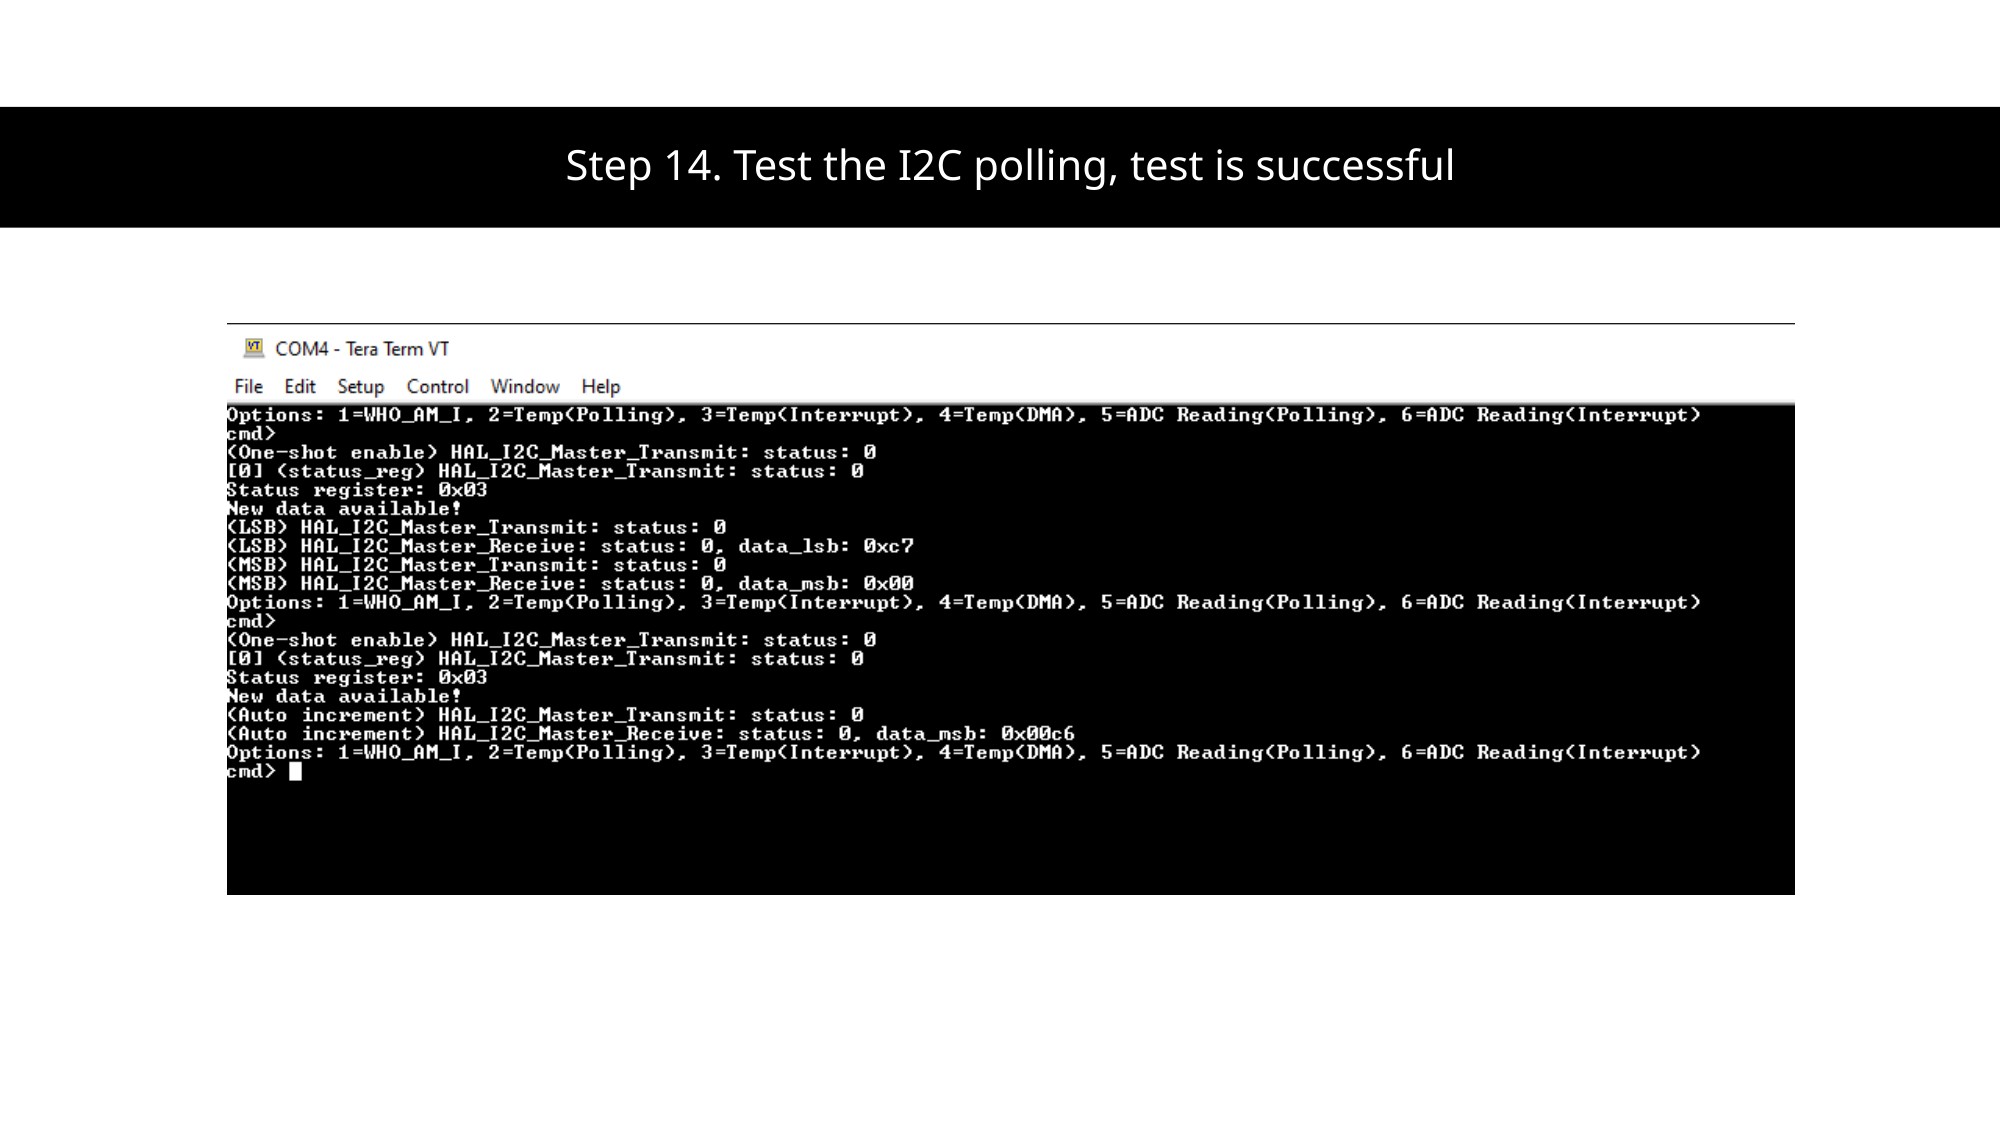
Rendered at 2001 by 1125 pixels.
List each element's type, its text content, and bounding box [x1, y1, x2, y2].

picture [227, 323, 1795, 895]
title Step 14. Test the I2C polling, test is successful [91, 105, 1931, 228]
text_box [0, 106, 2000, 229]
